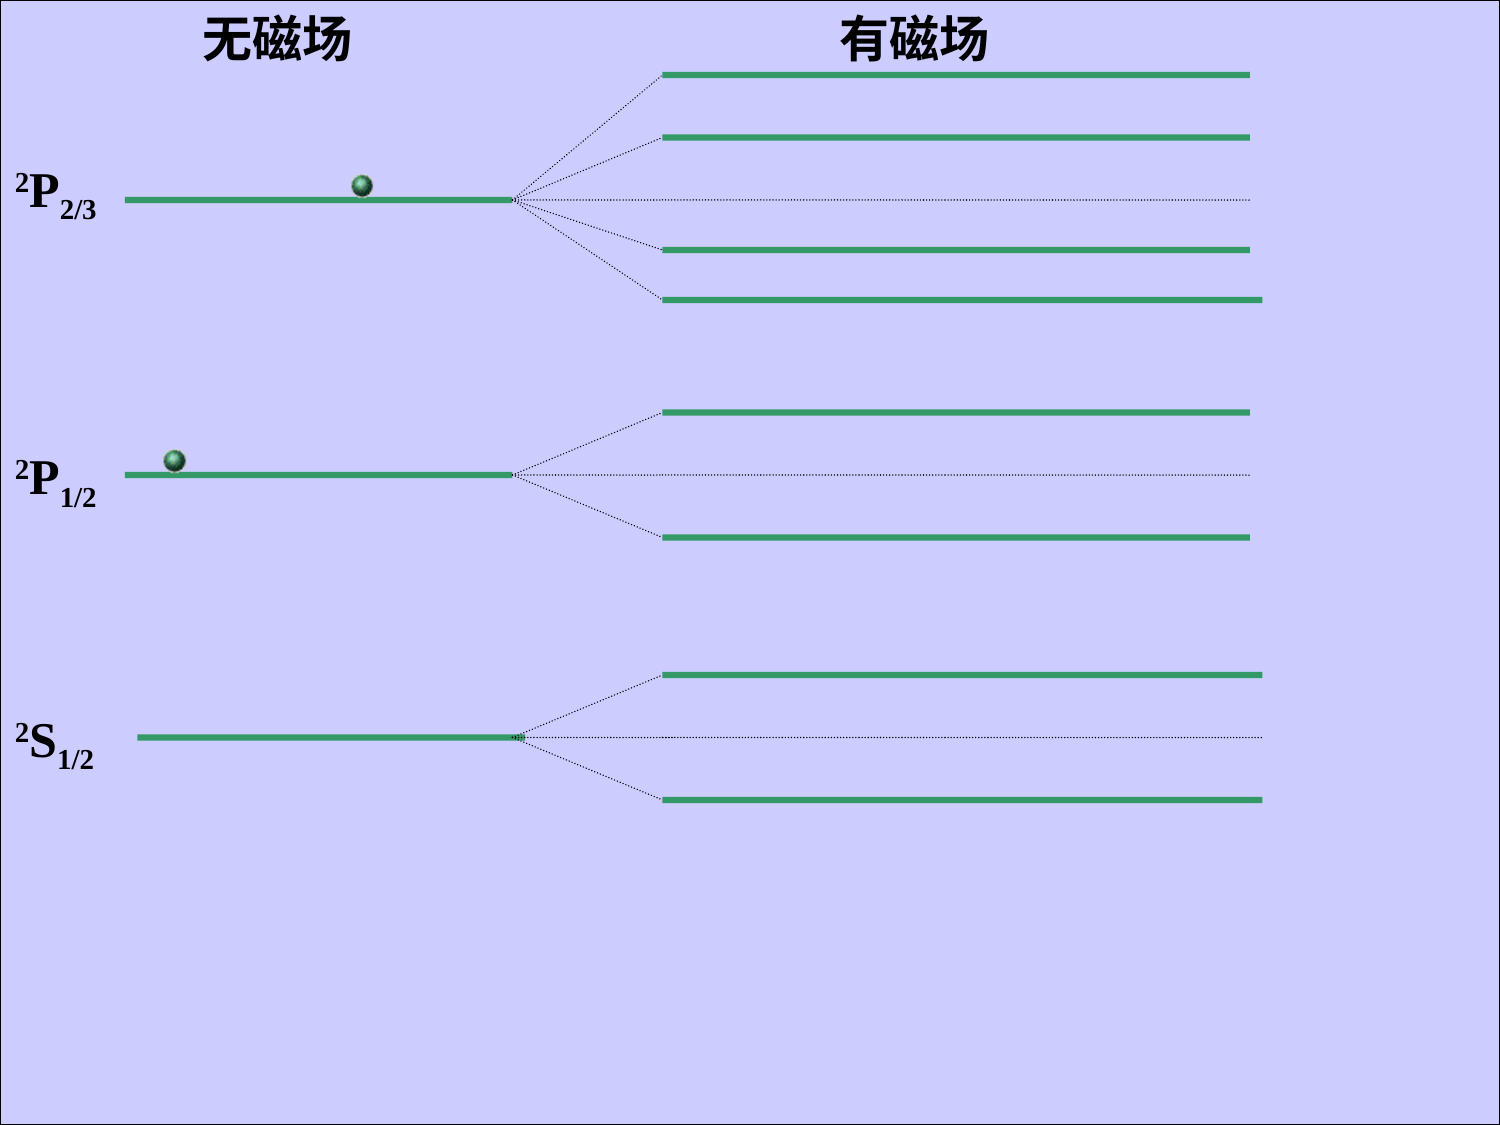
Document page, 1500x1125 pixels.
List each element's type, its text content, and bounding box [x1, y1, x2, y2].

text_box 2P2/3 [0, 149, 163, 233]
text_box 有磁场 [825, 0, 1150, 75]
text_box 2P1/2 [0, 437, 200, 521]
picture [349, 174, 376, 201]
text_box 2S1/2 [0, 699, 150, 783]
picture [162, 449, 188, 476]
text_box [0, 0, 1500, 1125]
text_box 无磁场 [187, 0, 463, 75]
